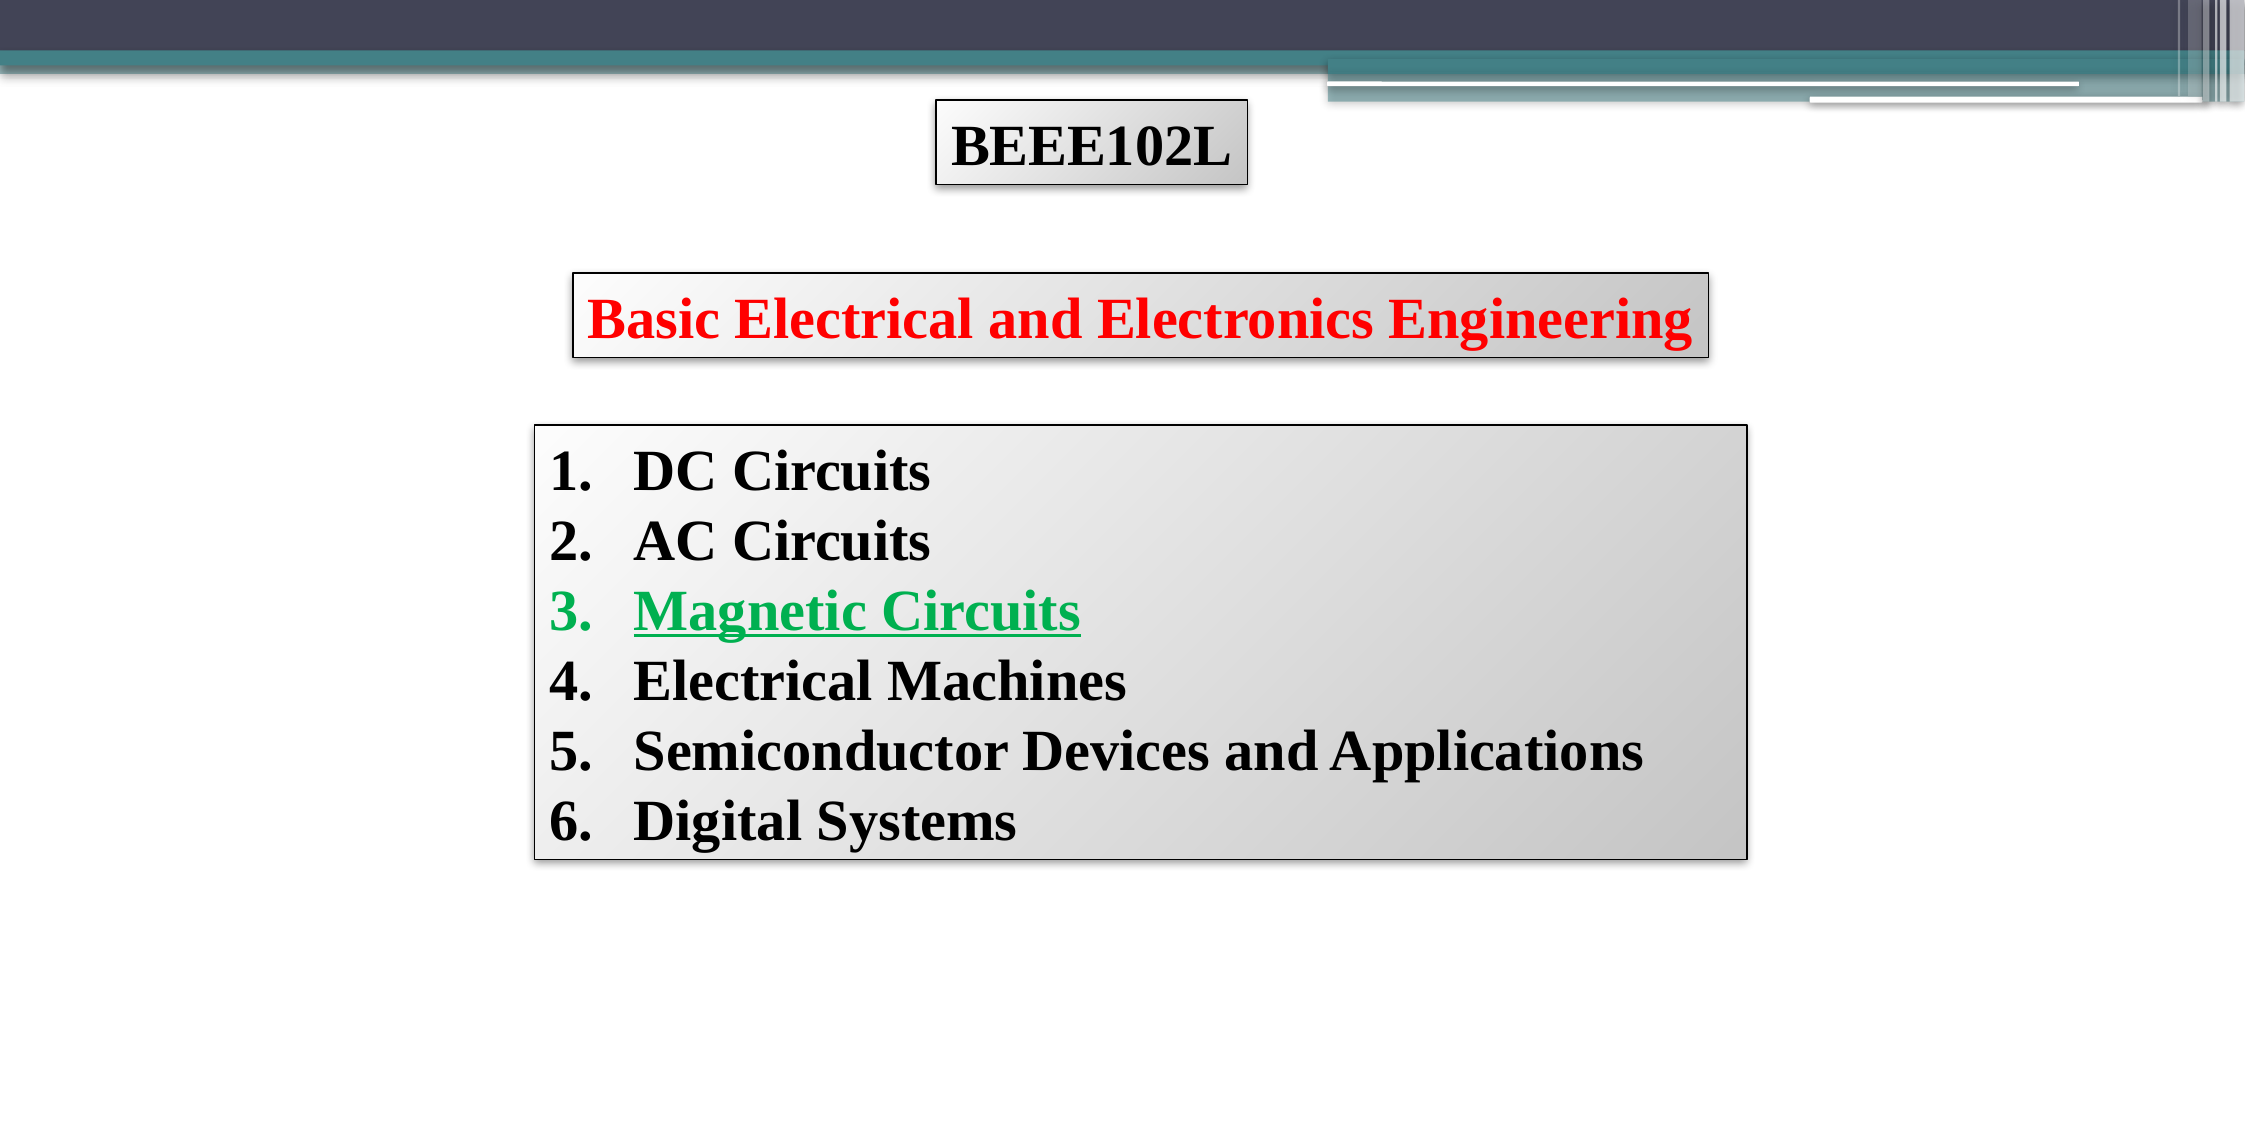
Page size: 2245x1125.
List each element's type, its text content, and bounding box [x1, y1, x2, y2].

text_box Basic Electrical and Electronics Engineering [572, 272, 1709, 358]
text_box BEEE102L [935, 99, 1248, 185]
text_box DC Circuits AC Circuits Magnetic Circuits Electrical Machines Semiconductor Devices and Applications Digital Systems [534, 424, 1748, 860]
